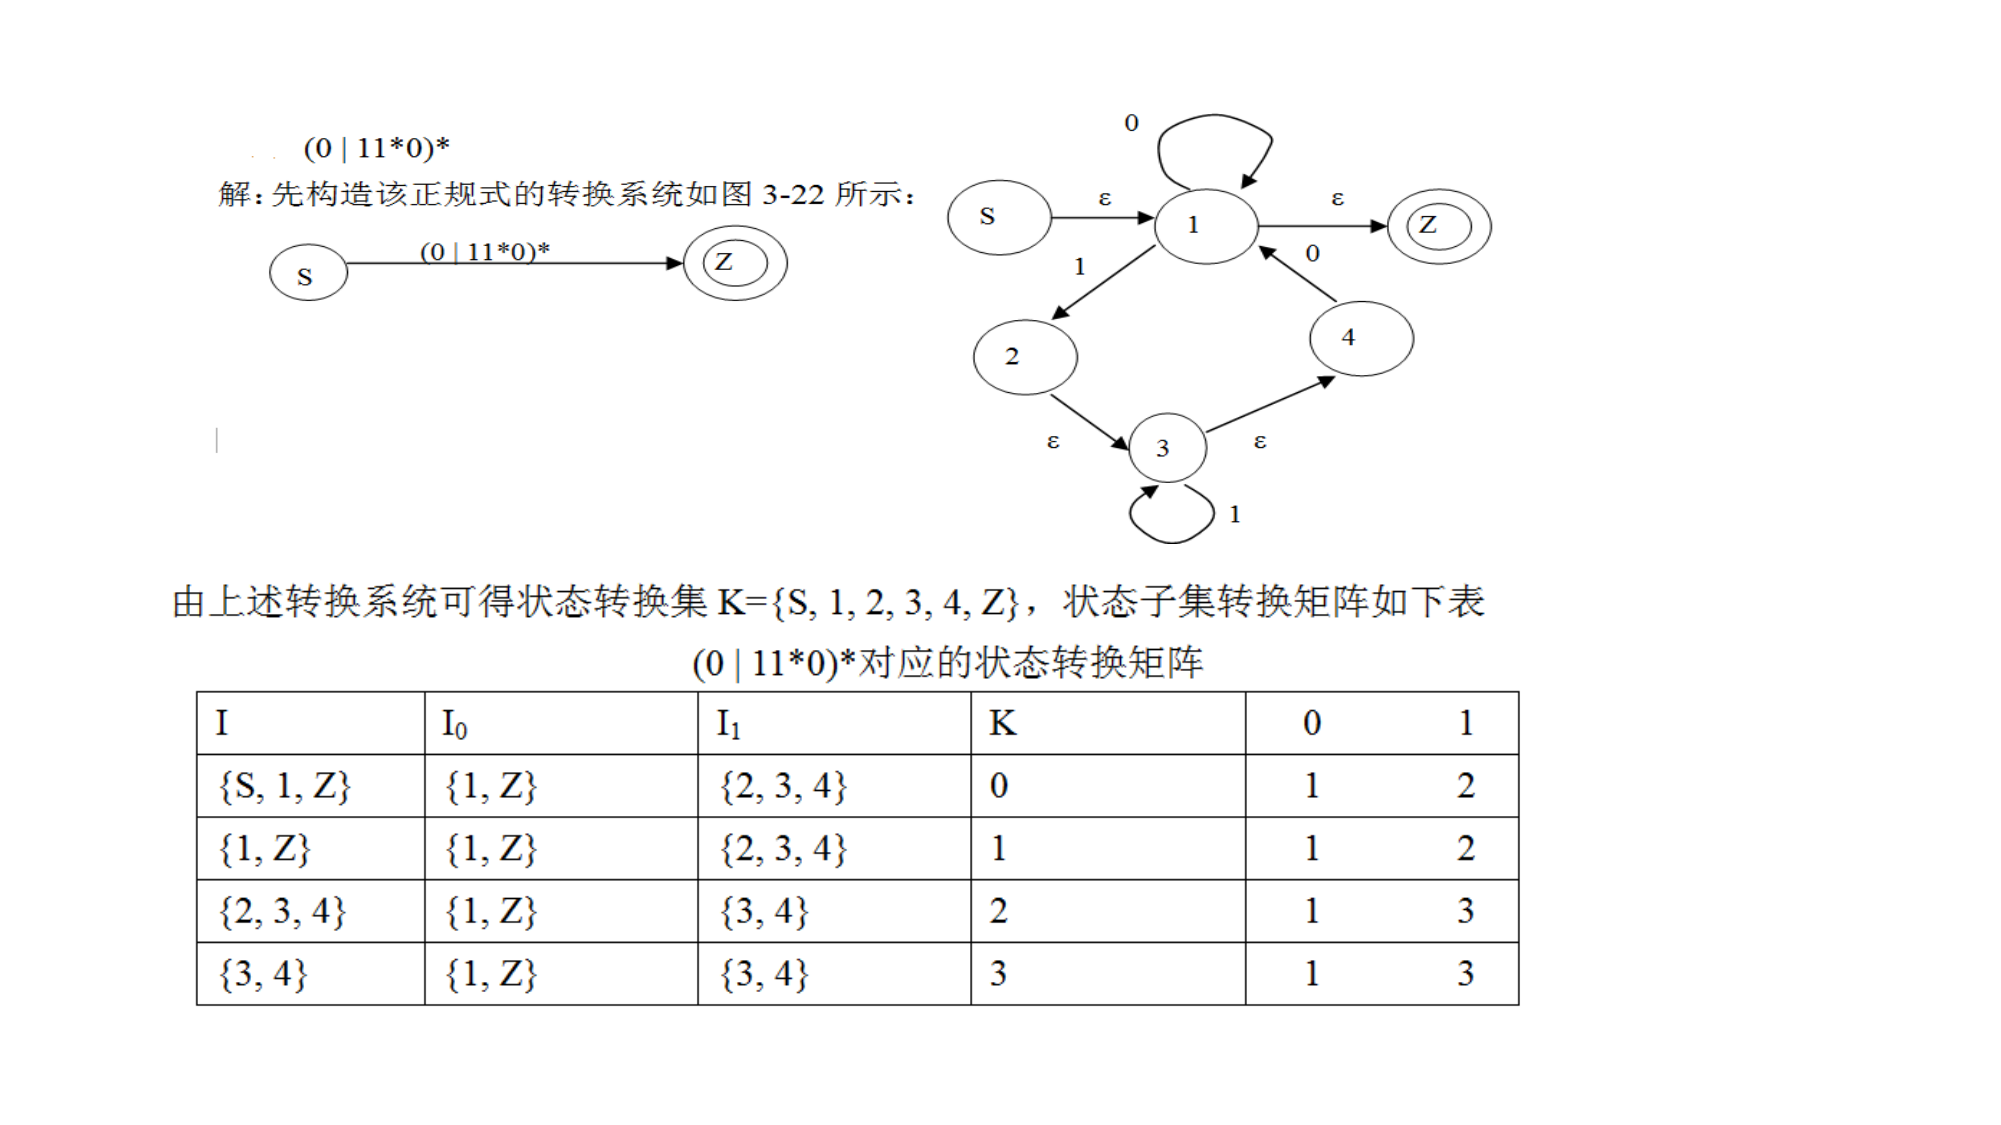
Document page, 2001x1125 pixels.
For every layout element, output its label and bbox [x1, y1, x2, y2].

picture [152, 94, 1570, 544]
picture [152, 566, 1565, 1028]
